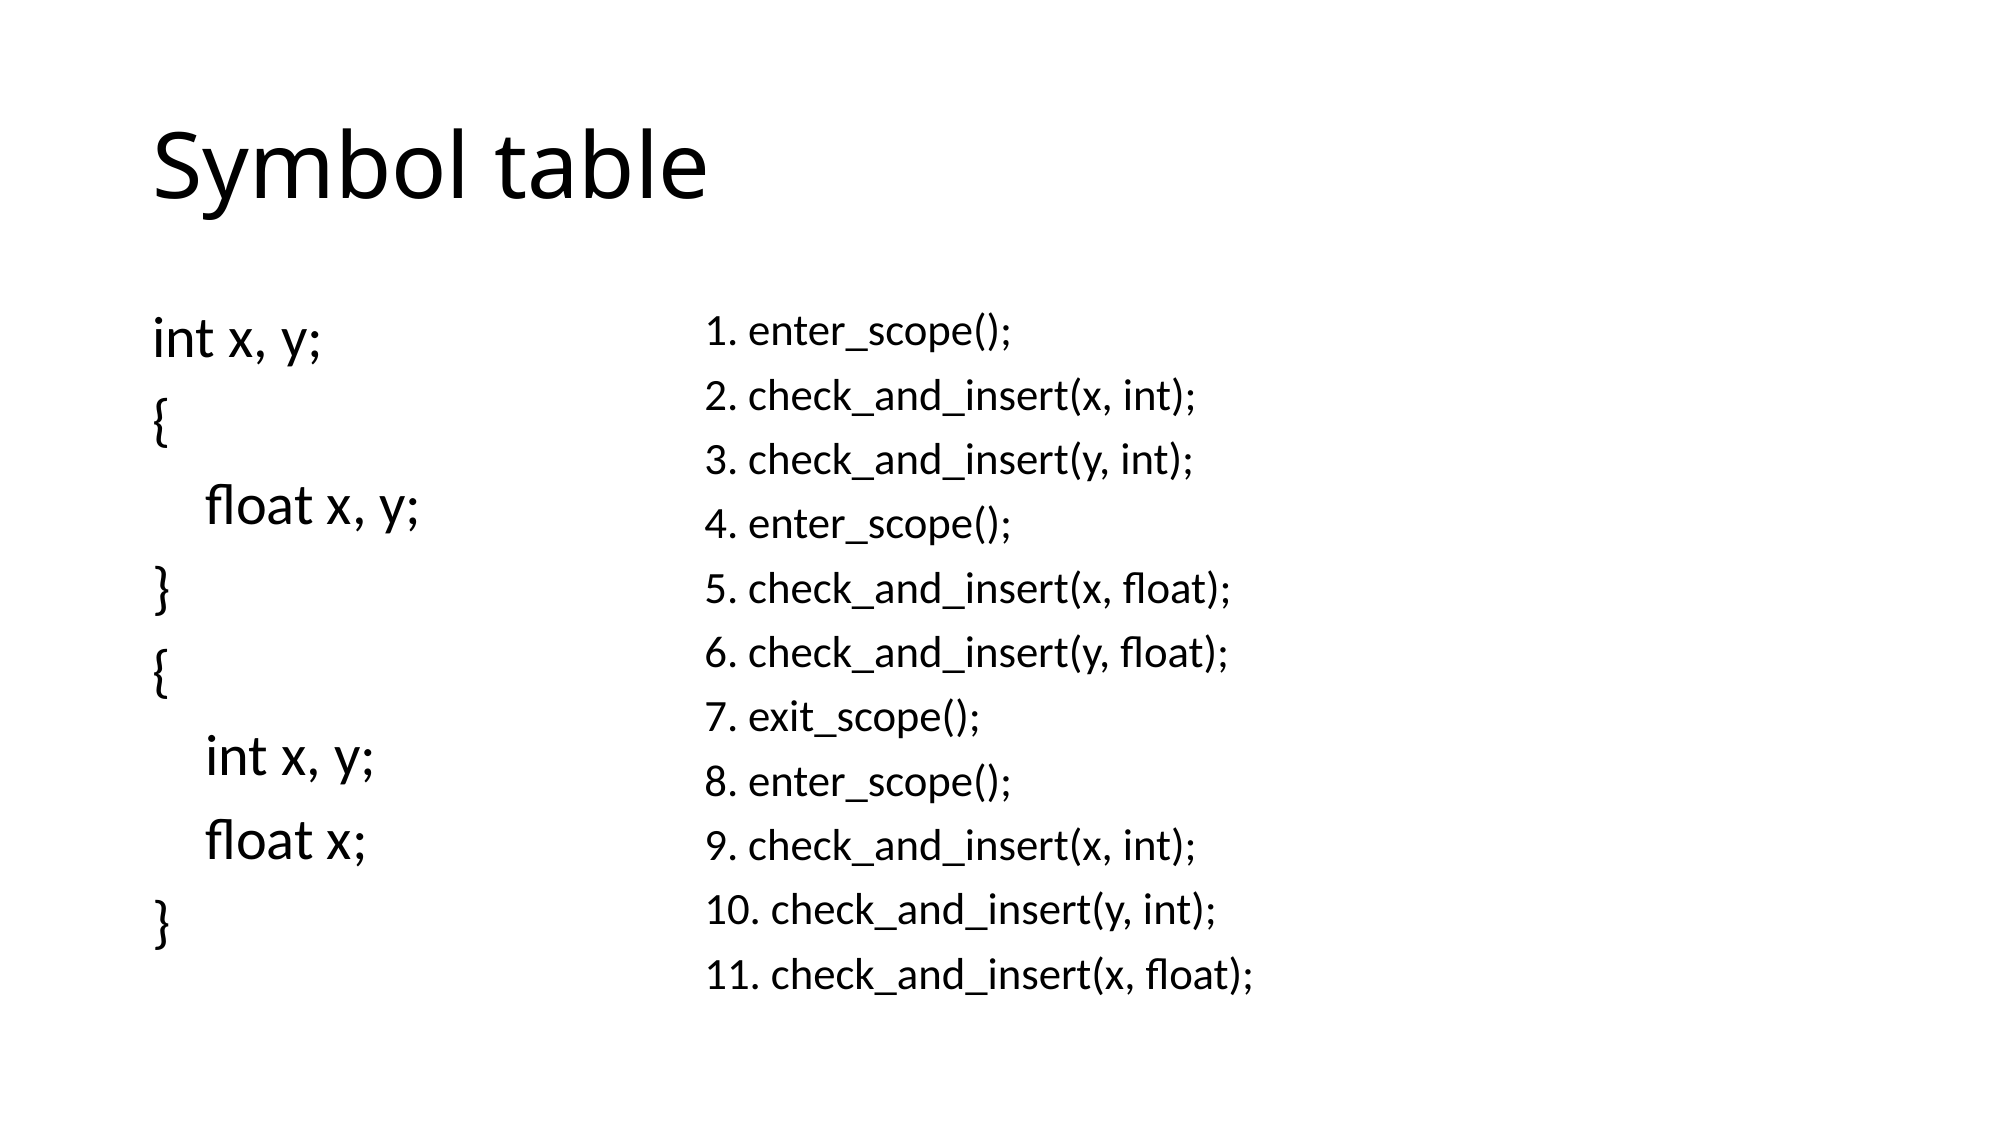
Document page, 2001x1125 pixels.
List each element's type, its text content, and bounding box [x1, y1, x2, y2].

title Symbol table [137, 59, 1863, 278]
list 1. enter_scope(); 2. check_and_insert(x, int); 3. check_and_insert(y, int); 4. enter_scope(); 5. check_and_insert(x, float); 6. check_and_insert(y, float); 7. exit_scope(); 8. enter_scope(); 9. check_and_insert(x, int); 10. check_and_insert(y, int); 11. check_and_insert(x, float); [689, 299, 1863, 1014]
list int x, y; { float x, y; } { int x, y; float x; } [137, 299, 689, 1014]
